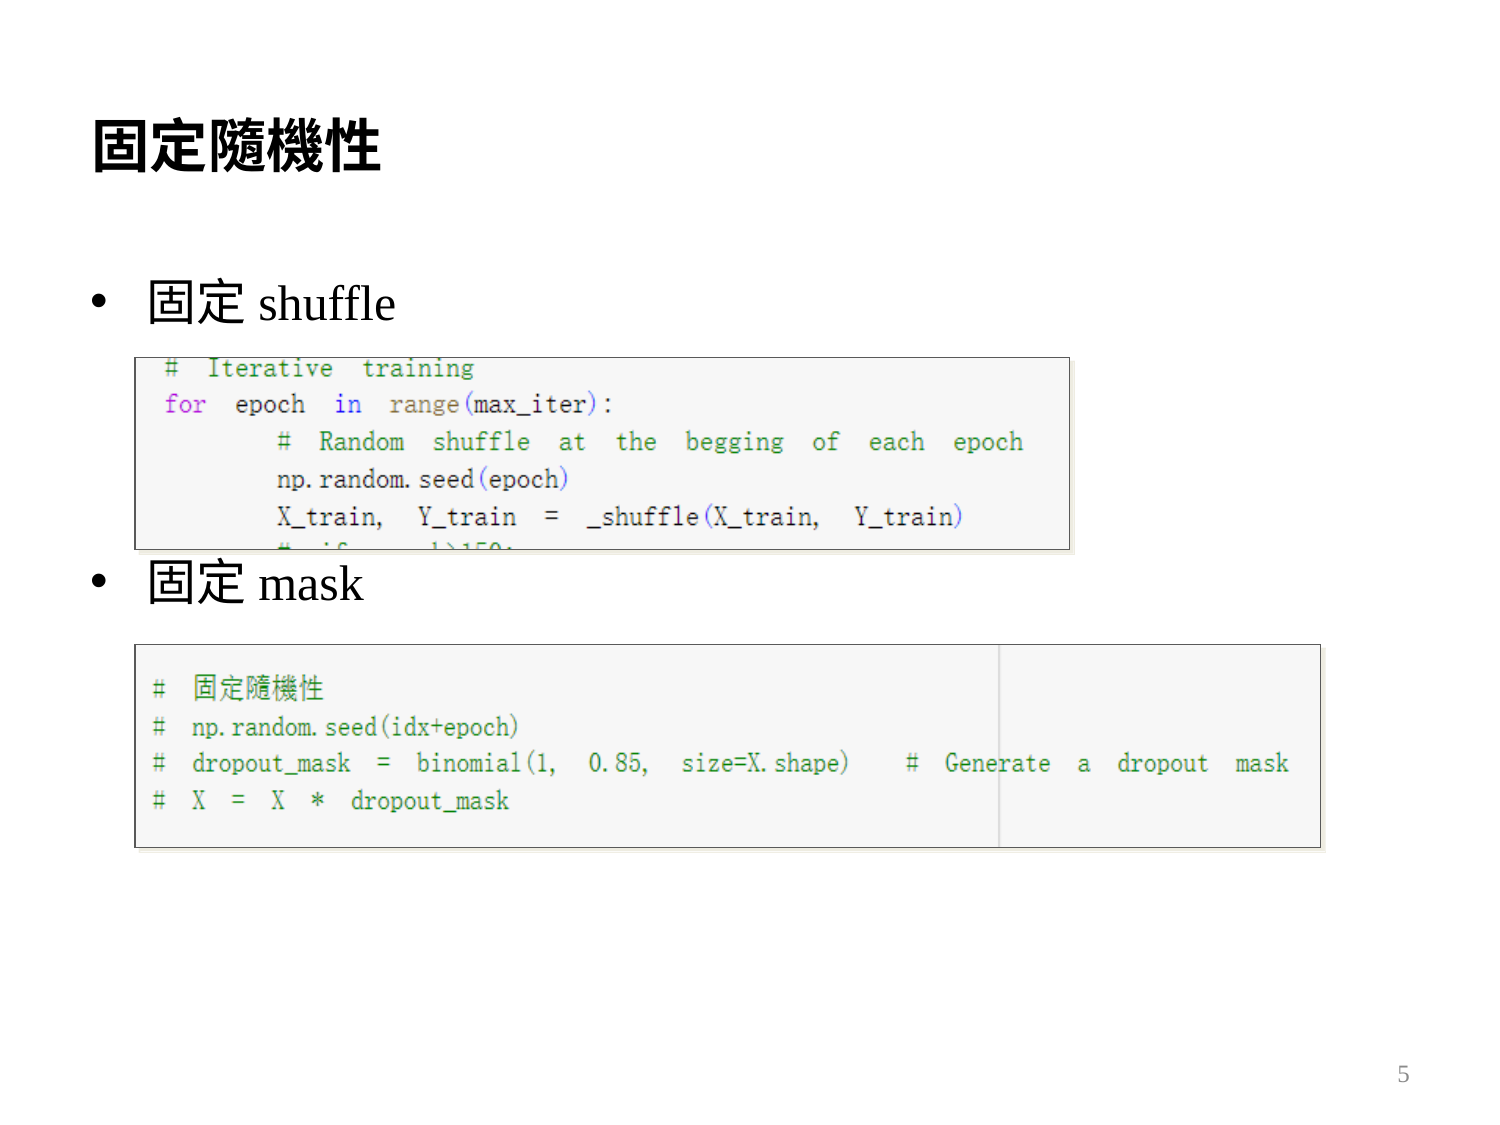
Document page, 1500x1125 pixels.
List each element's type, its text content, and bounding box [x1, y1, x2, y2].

title 固定隨機性 [76, 101, 1317, 242]
picture [135, 357, 1069, 549]
list 固定shuffle 固定mask [75, 262, 1365, 1005]
slide_number 5 [1074, 1042, 1425, 1103]
picture [135, 644, 1320, 847]
